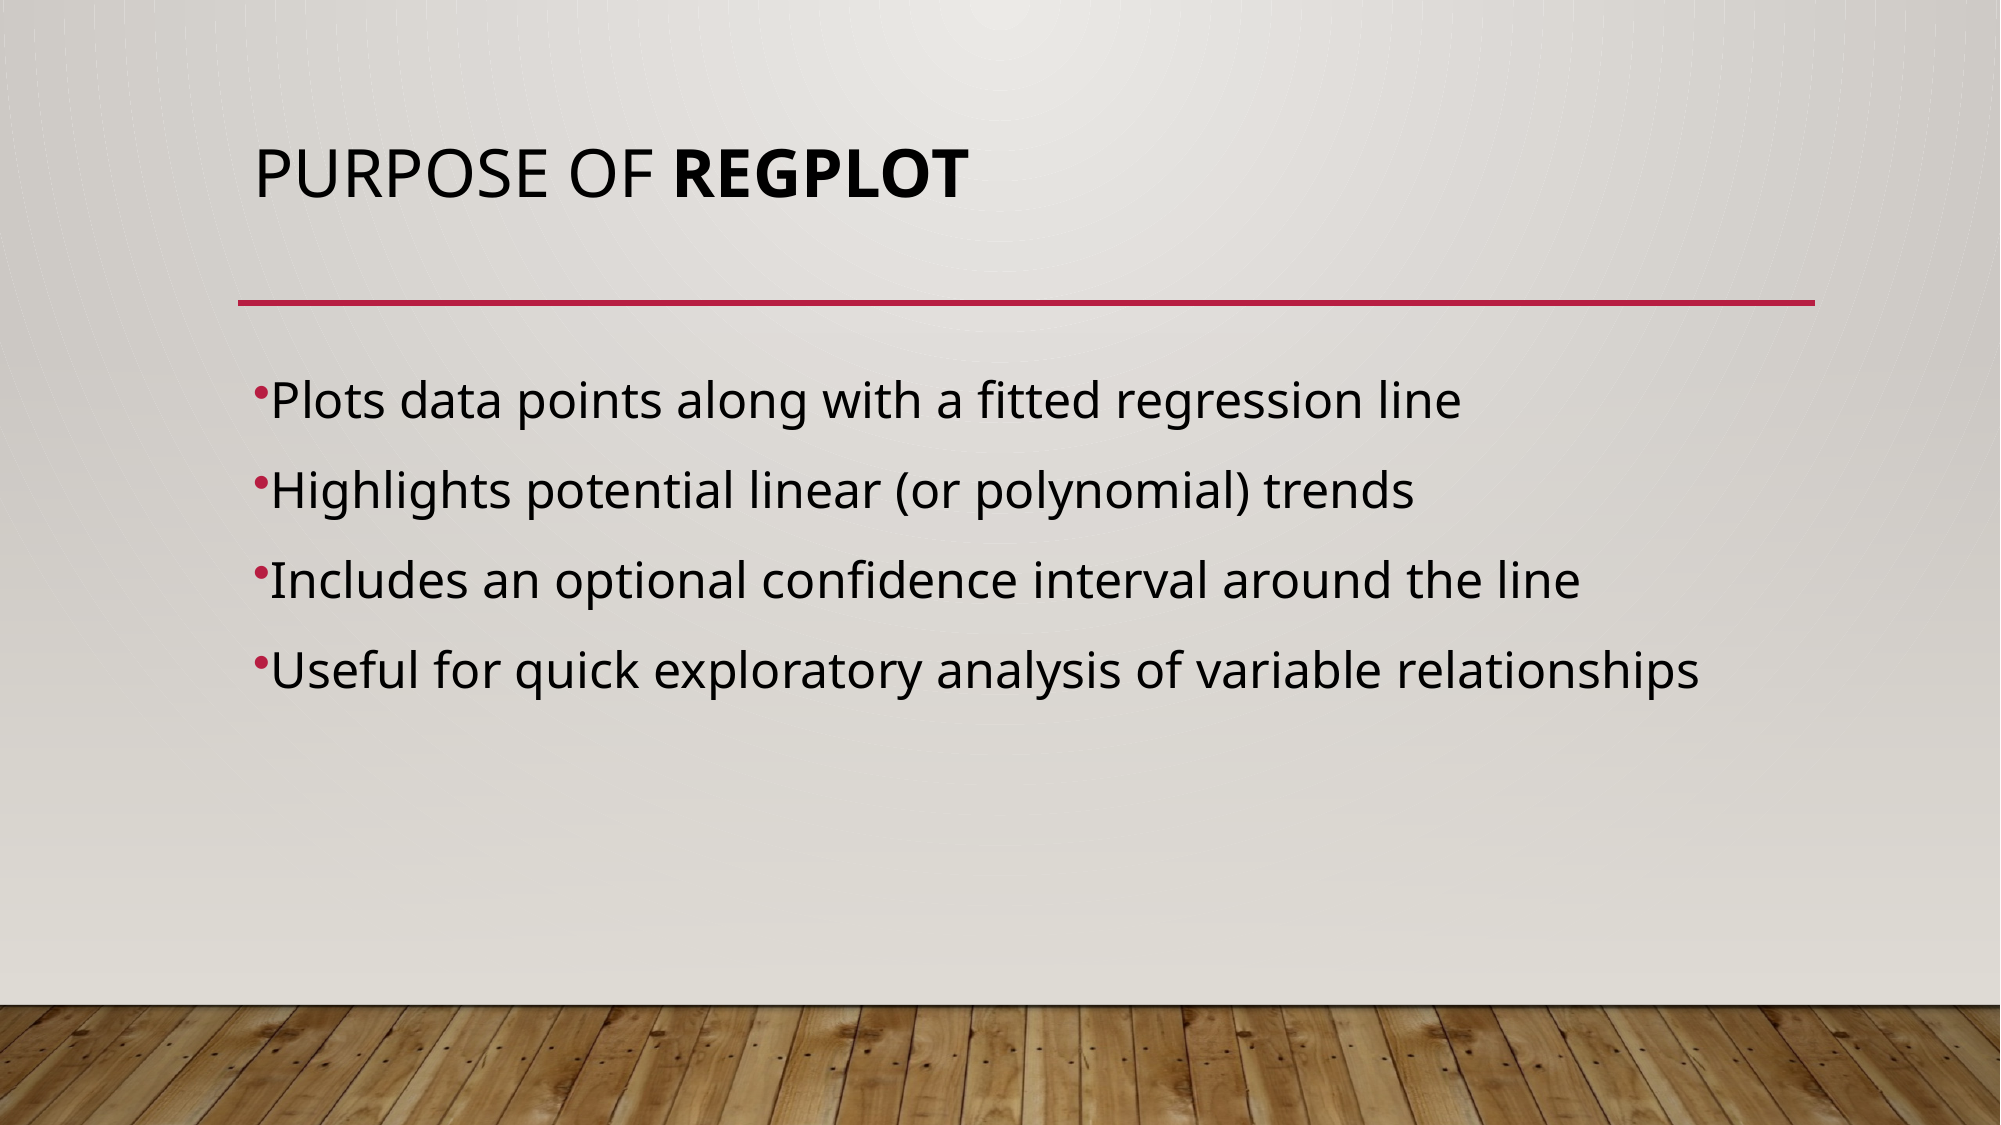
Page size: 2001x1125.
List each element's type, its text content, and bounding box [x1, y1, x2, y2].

picture [0, 1005, 2000, 1125]
list Plots data points along with a fitted regression line Highlights potential linear (or polynomial) trends Includes an optional confidence interval around the line Useful for quick exploratory analysis of variable relationships [238, 330, 1814, 897]
title Purpose of regplot [238, 131, 1814, 305]
